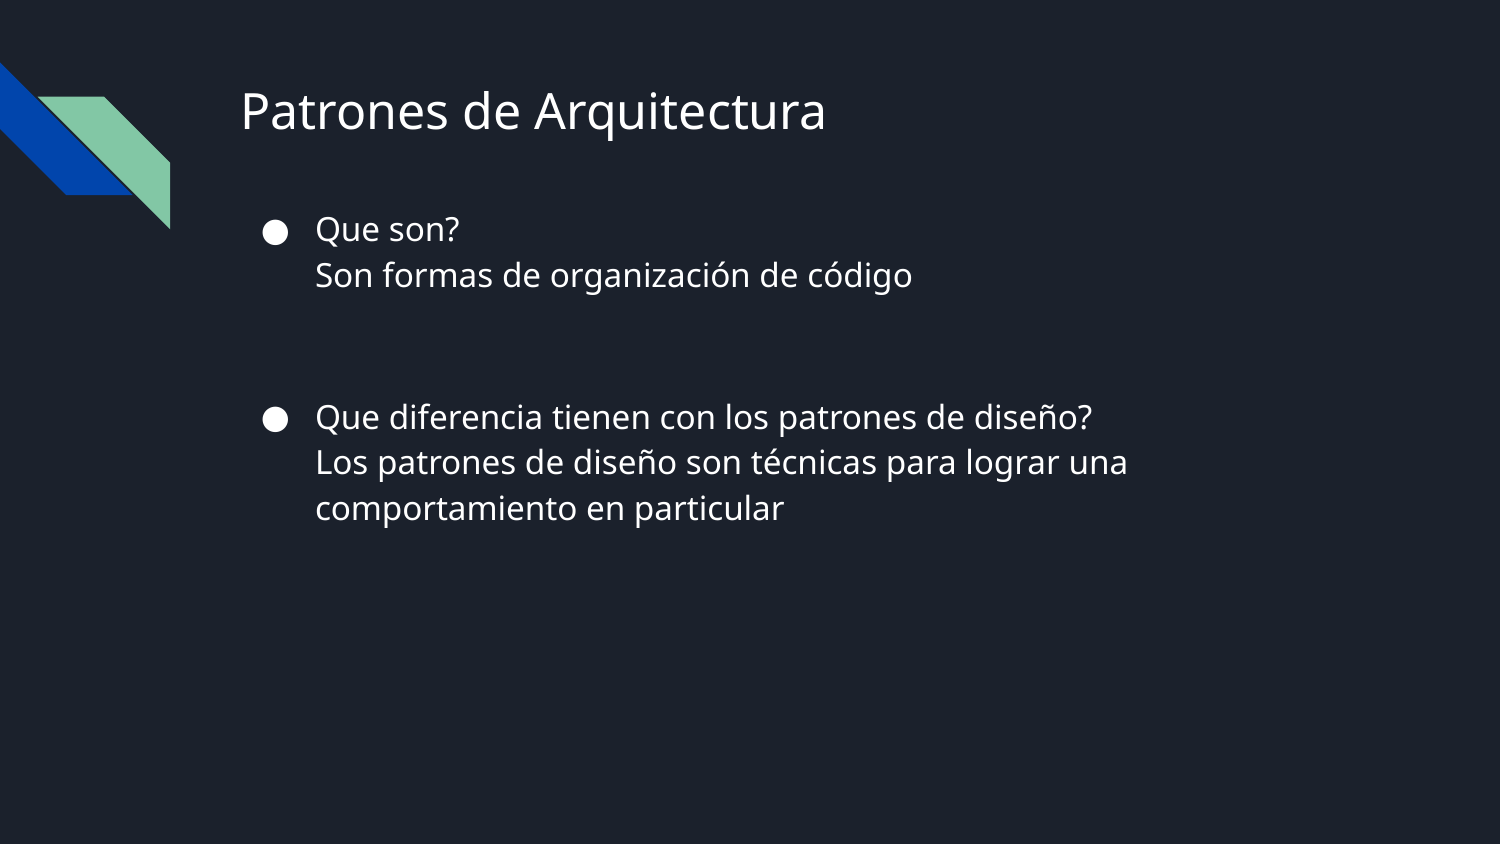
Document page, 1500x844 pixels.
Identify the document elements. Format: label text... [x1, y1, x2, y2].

title Patrones de Arquitectura [225, 64, 1275, 187]
list Que son? Son formas de organización de código Que diferencia tienen con los patrones de diseño? Los patrones de diseño son técnicas para lograr una comportamiento en particular [225, 187, 1275, 750]
